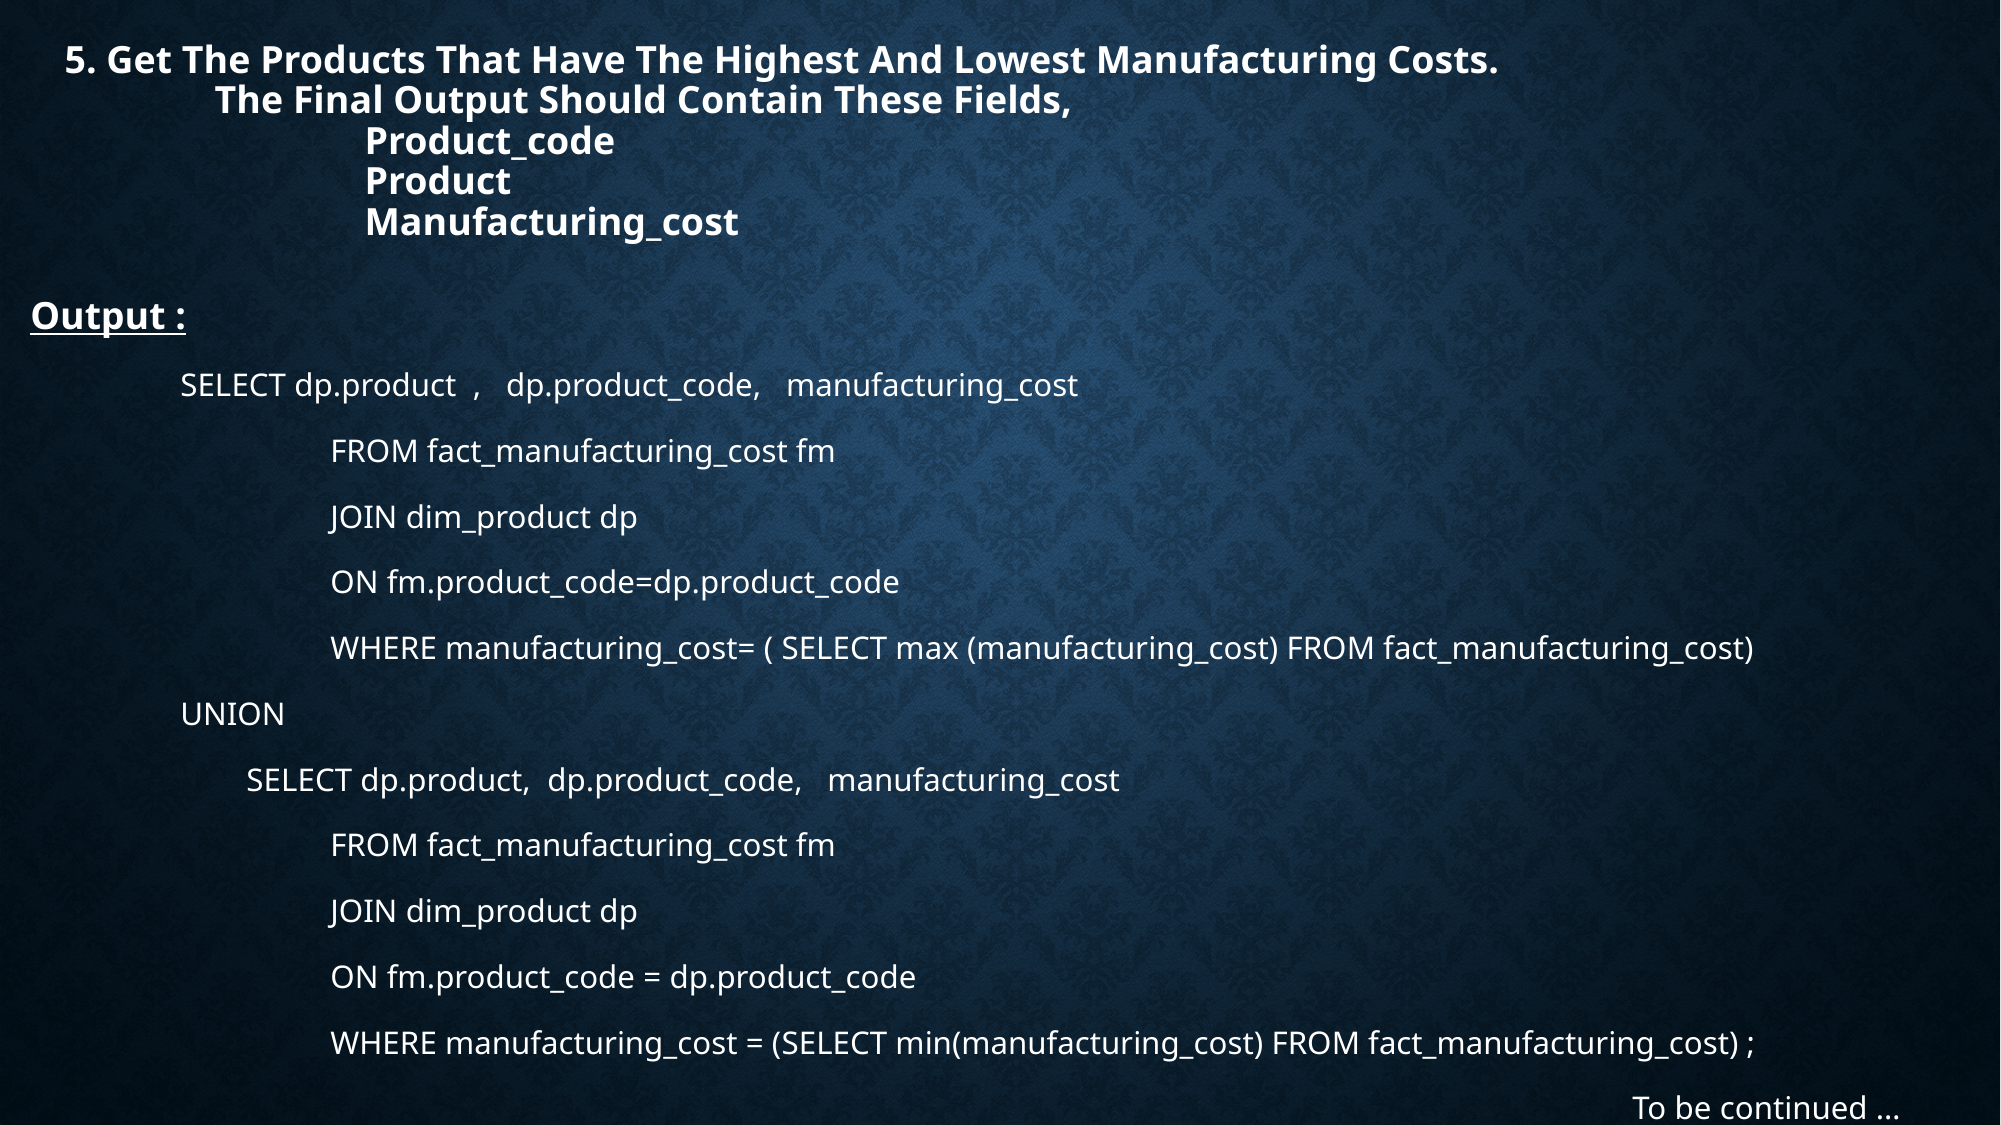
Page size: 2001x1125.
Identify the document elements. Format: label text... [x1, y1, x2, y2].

title 5. Get The Products That Have The Highest And Lowest Manufacturing Costs. The Final Output Should Contain These Fields, Product_code Product Manufacturing_cost [49, 33, 1849, 251]
list Output : SELECT dp.product , dp.product_code, manufacturing_cost FROM fact_manufacturing_cost fm JOIN dim_product dp ON fm.product_code=dp.product_code WHERE manufacturing_cost= ( SELECT max (manufacturing_cost) FROM fact_manufacturing_cost) UNION SELECT dp.product, dp.product_code, manufacturing_cost FROM fact_manufacturing_cost fm JOIN dim_product dp ON fm.product_code = dp.product_code WHERE manufacturing_cost = (SELECT min(manufacturing_cost) FROM fact_manufacturing_cost) ; To be continued … [15, 275, 1916, 1108]
